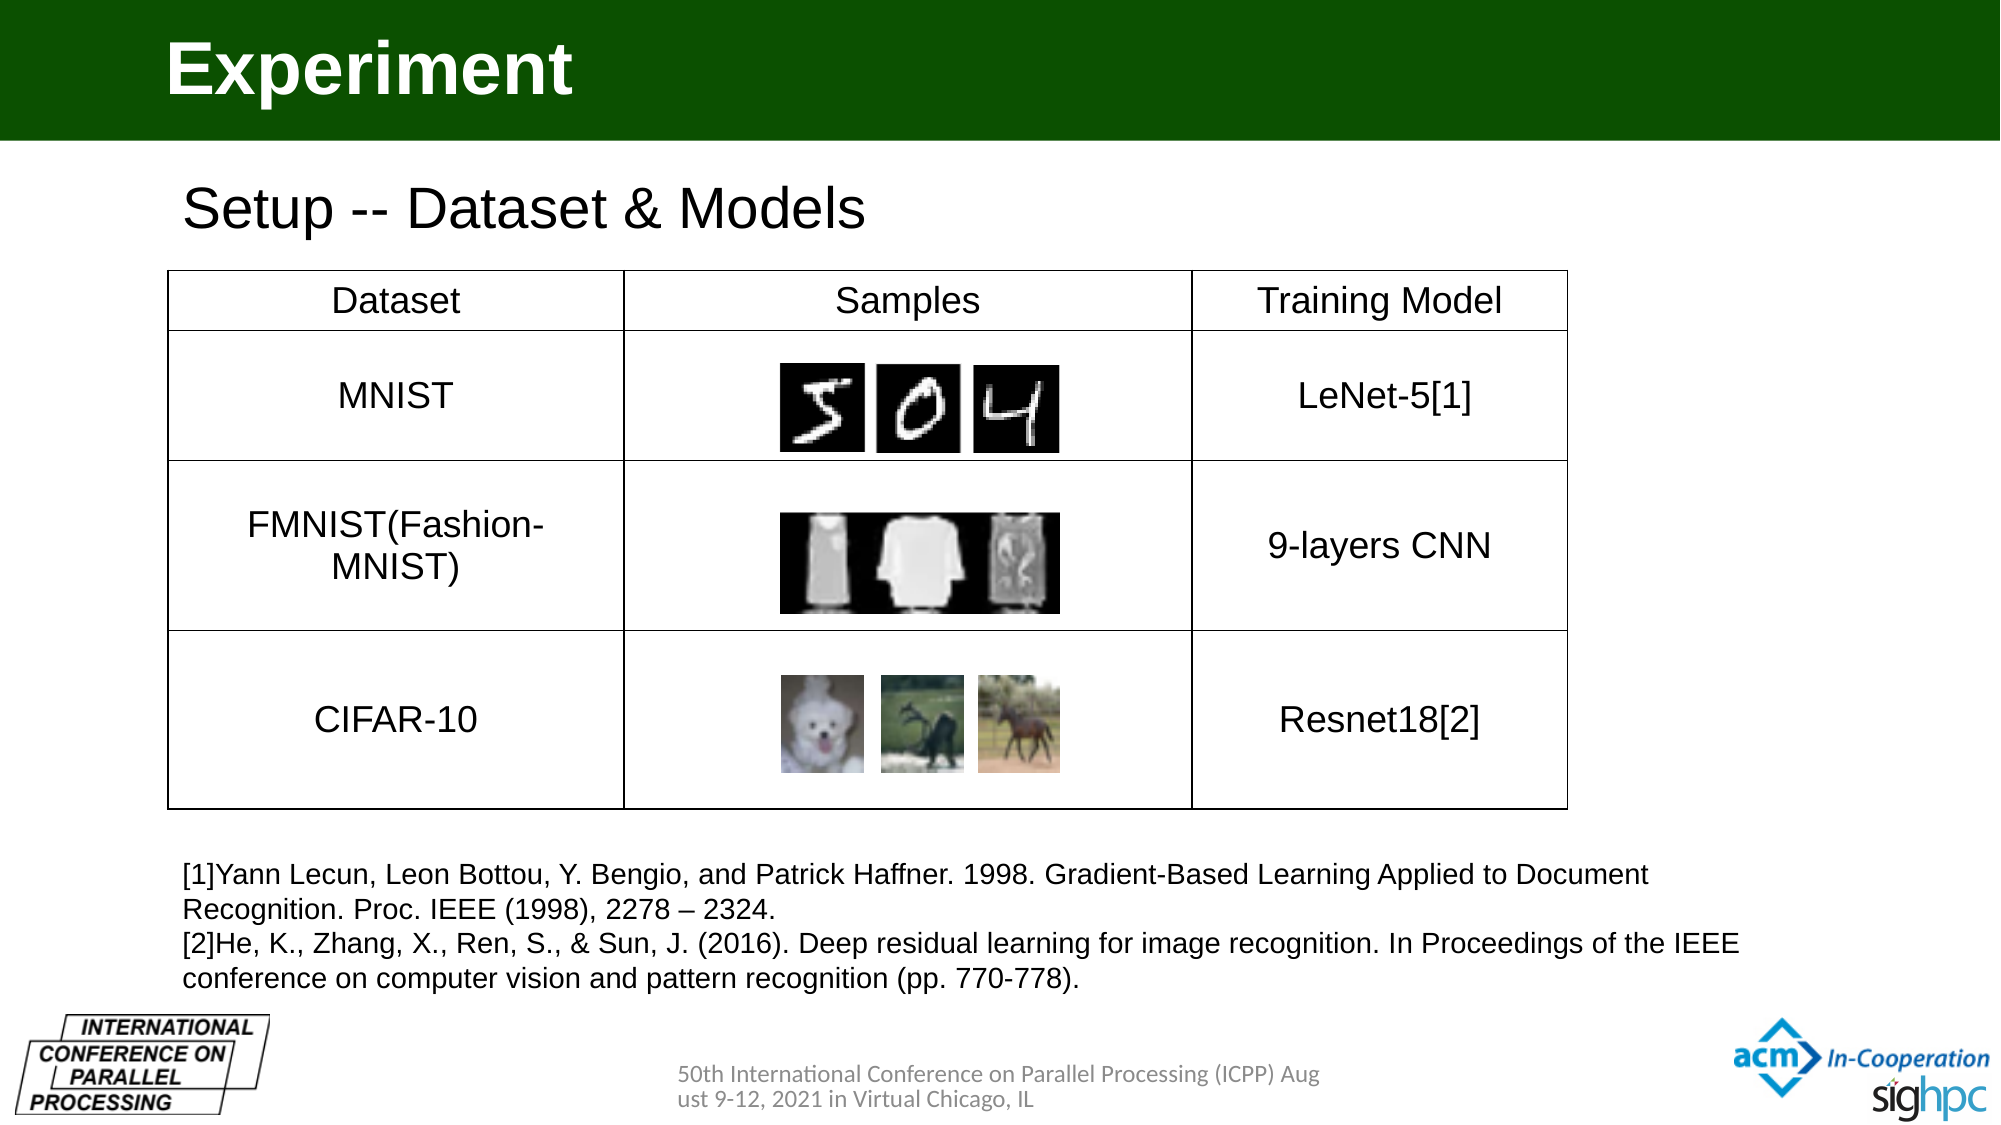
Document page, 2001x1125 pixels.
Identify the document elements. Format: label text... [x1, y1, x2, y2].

table_cell [625, 331, 1191, 460]
table_header Samples [625, 271, 1191, 330]
table_cell LeNet-5[1] [1193, 331, 1567, 460]
table_cell CIFAR-10 [169, 631, 623, 808]
footer 50th International Conference on Parallel Processing (ICPP) August 9-12, 2021 in Virtual Chicago, IL [662, 1042, 1338, 1103]
table_cell MNIST [169, 331, 623, 460]
table_cell [625, 631, 1191, 808]
picture [780, 511, 1060, 614]
picture [1734, 1017, 1992, 1124]
table_header Dataset [169, 271, 623, 330]
table_cell FMNIST(Fashion-MNIST) [169, 461, 623, 630]
table_cell [625, 461, 1191, 630]
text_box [779, 363, 1060, 453]
table_header Training Model [1193, 271, 1567, 330]
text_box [781, 675, 1060, 773]
text_box Experiment [0, 0, 2000, 141]
text_box Setup -- Dataset & Models [167, 162, 992, 248]
text_box [1]Yann Lecun, Leon Bottou, Y. Bengio, and Patrick Haffner. 1998. Gradient-Based Learning Applied to Document Recognition. Proc. IEEE (1998), 2278 – 2324. [2]He, K., Zhang, X., Ren, S., & Sun, J. (2016). Deep residual learning for image recognition. In Proceedings of the IEEE conference on computer vision and pattern recognition (pp. 770-778). [167, 847, 1807, 1003]
table_cell Resnet18[2] [1193, 631, 1567, 808]
table_cell 9-layers CNN [1193, 461, 1567, 630]
